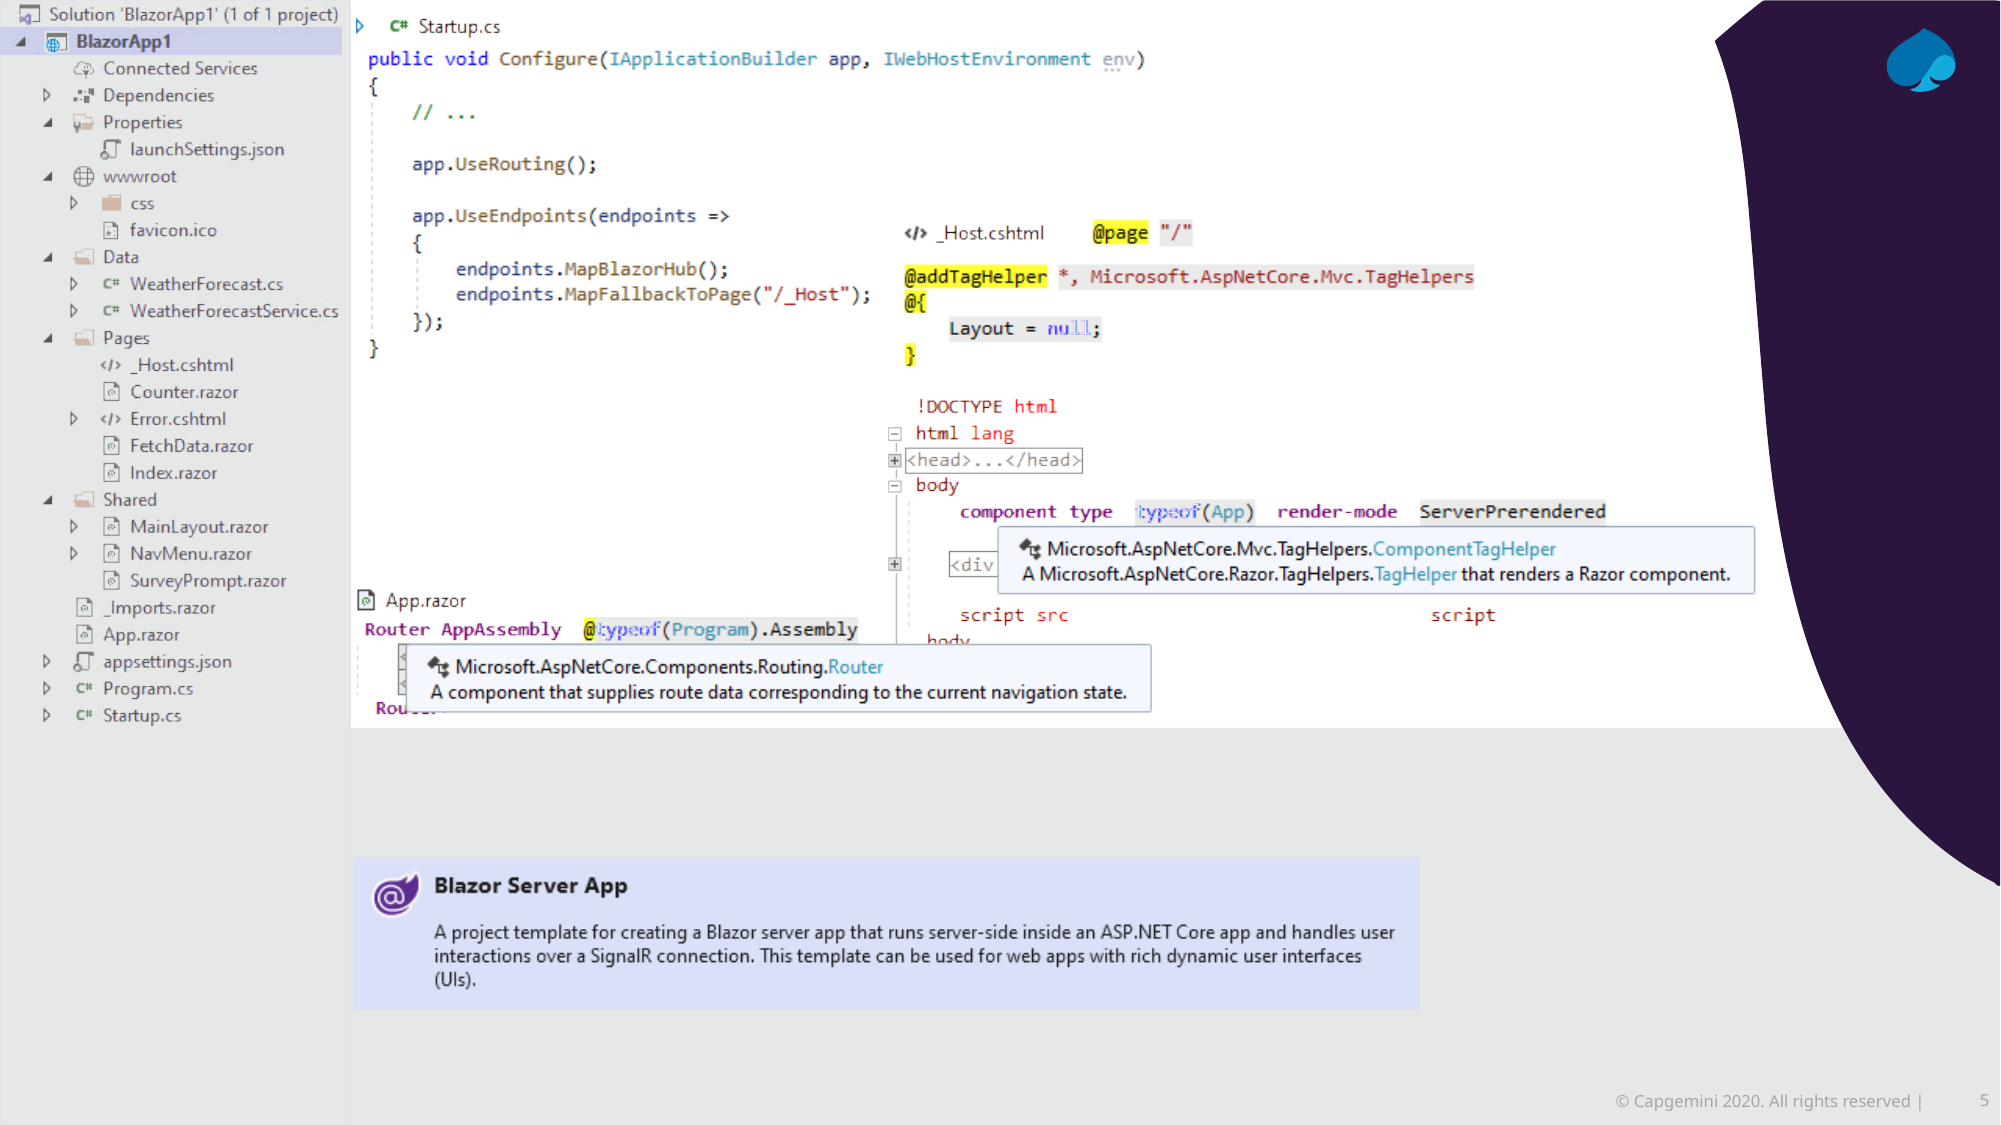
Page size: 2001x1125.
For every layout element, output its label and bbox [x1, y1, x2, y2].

picture [353, 11, 520, 43]
picture [353, 857, 1420, 1010]
text_box [0, 0, 351, 1125]
picture [0, 0, 342, 728]
picture [353, 45, 1759, 721]
